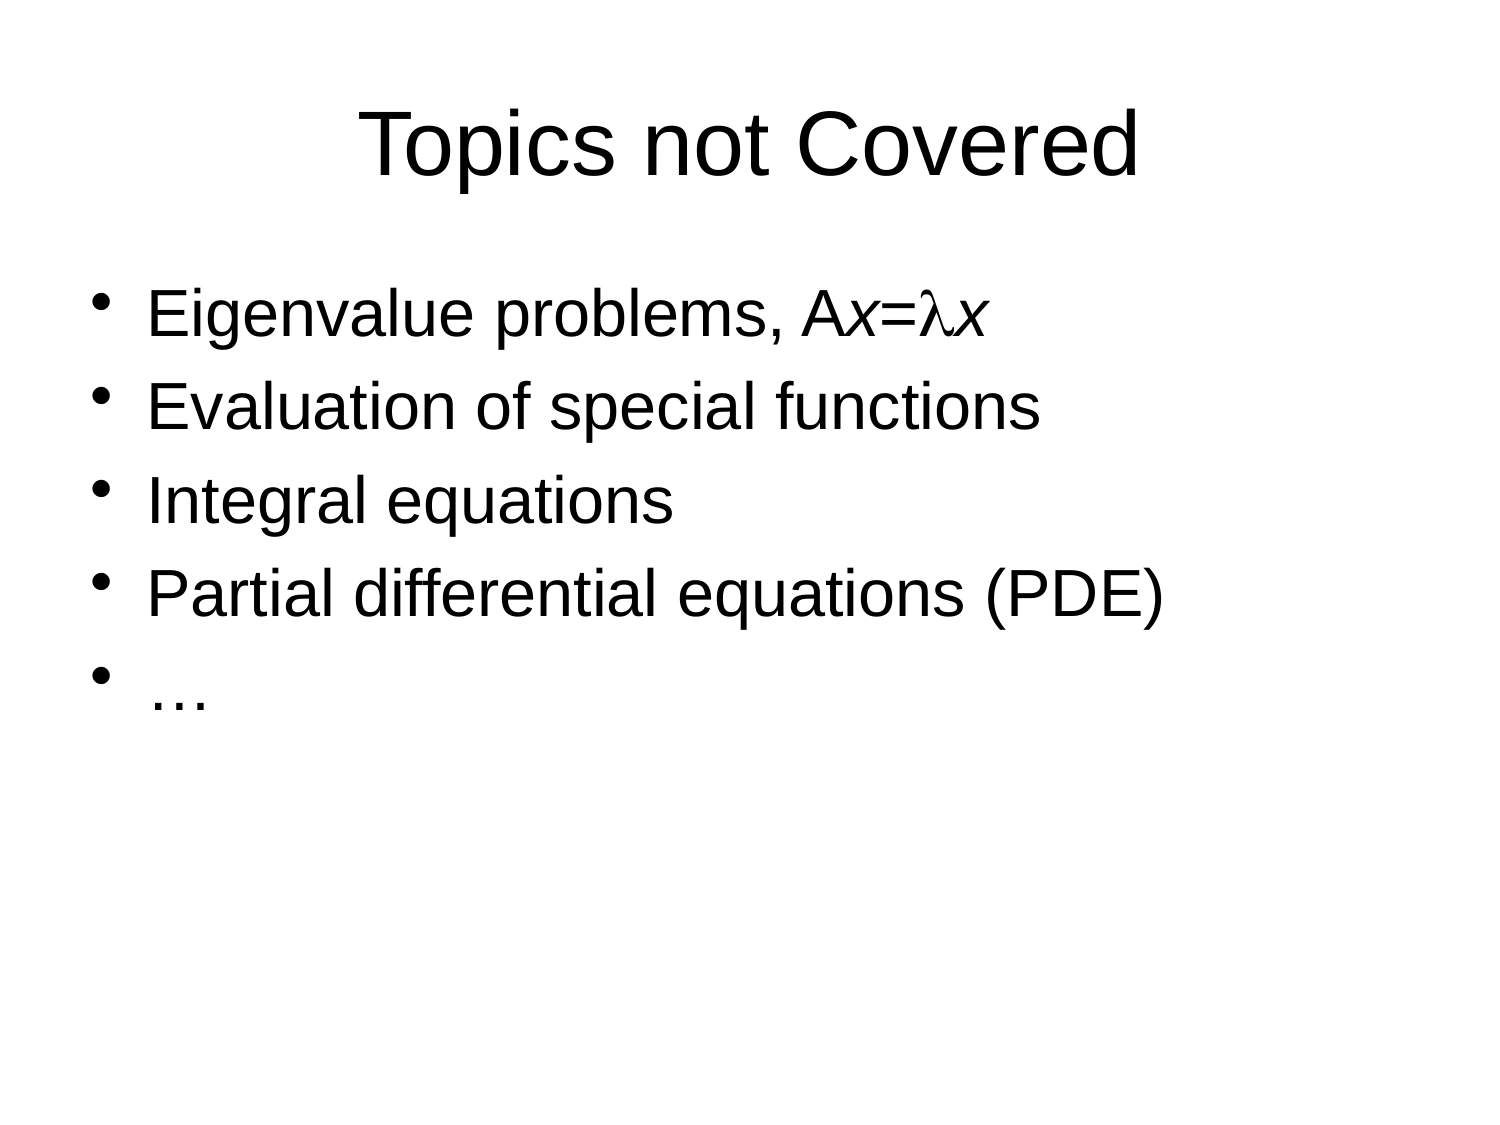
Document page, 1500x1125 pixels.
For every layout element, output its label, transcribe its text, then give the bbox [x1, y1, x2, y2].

title Topics not Covered [75, 45, 1425, 233]
list Eigenvalue problems, Ax=x Evaluation of special functions Integral equations Partial differential equations (PDE) … [75, 262, 1425, 1005]
